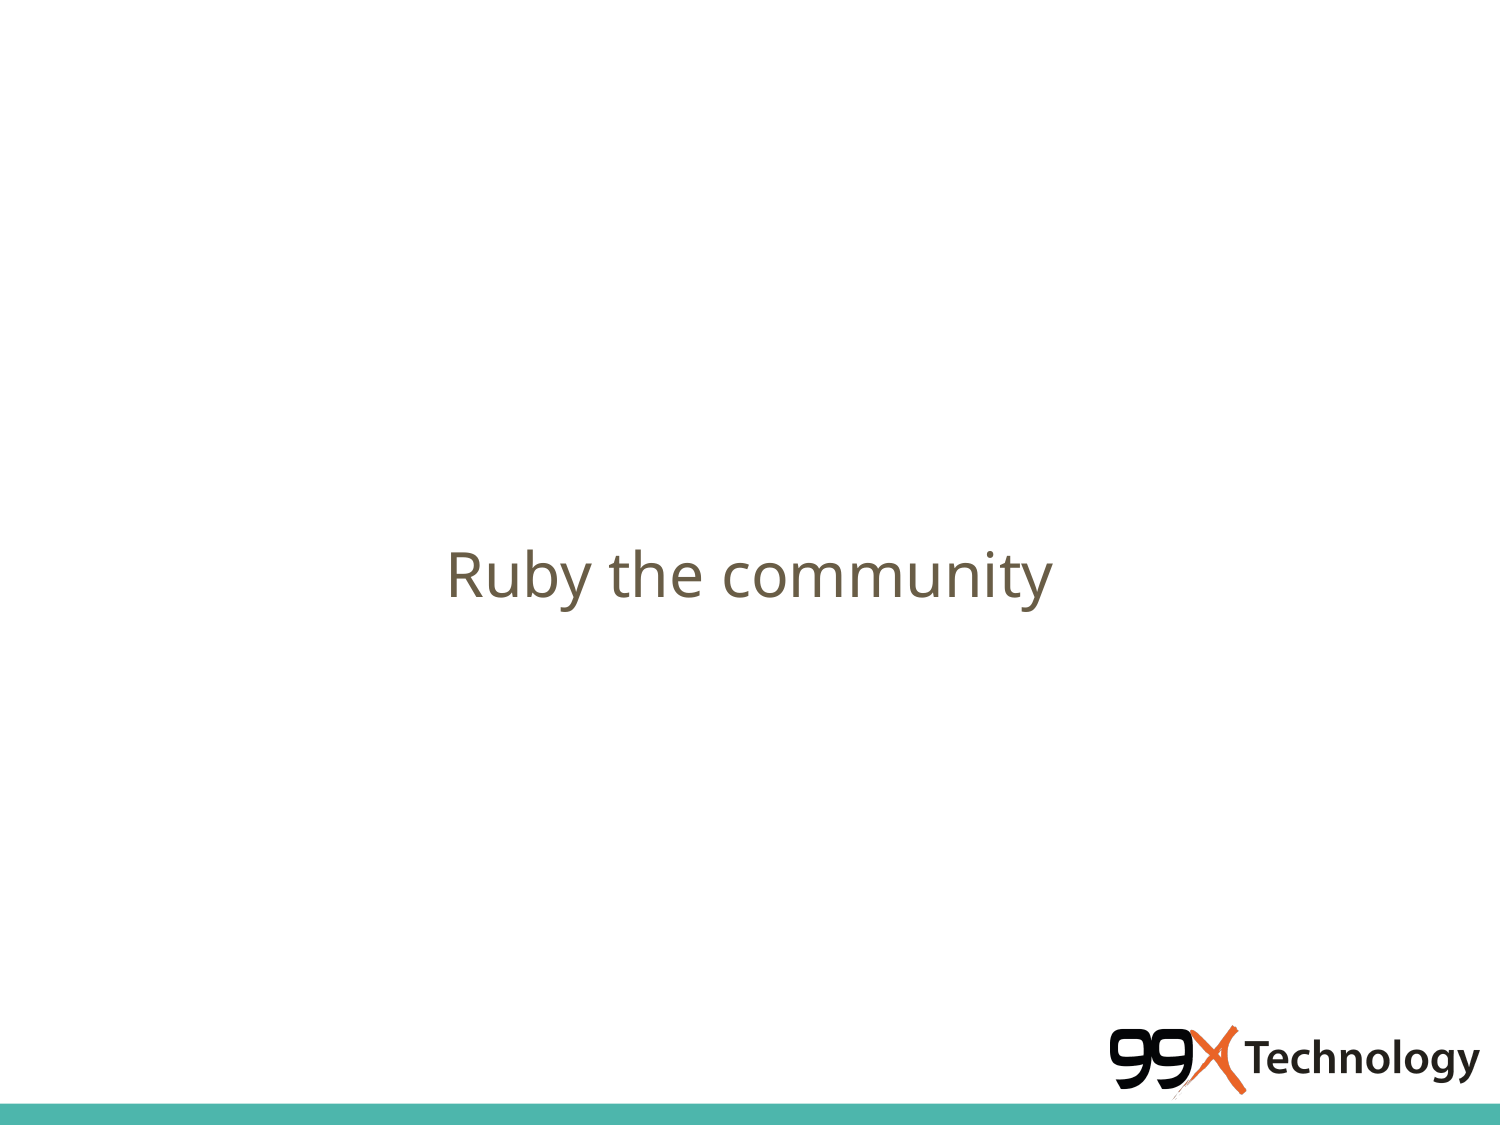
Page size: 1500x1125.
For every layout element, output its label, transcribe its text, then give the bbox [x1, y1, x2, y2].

list Ruby the community [51, 508, 1449, 617]
picture [1110, 1025, 1480, 1101]
